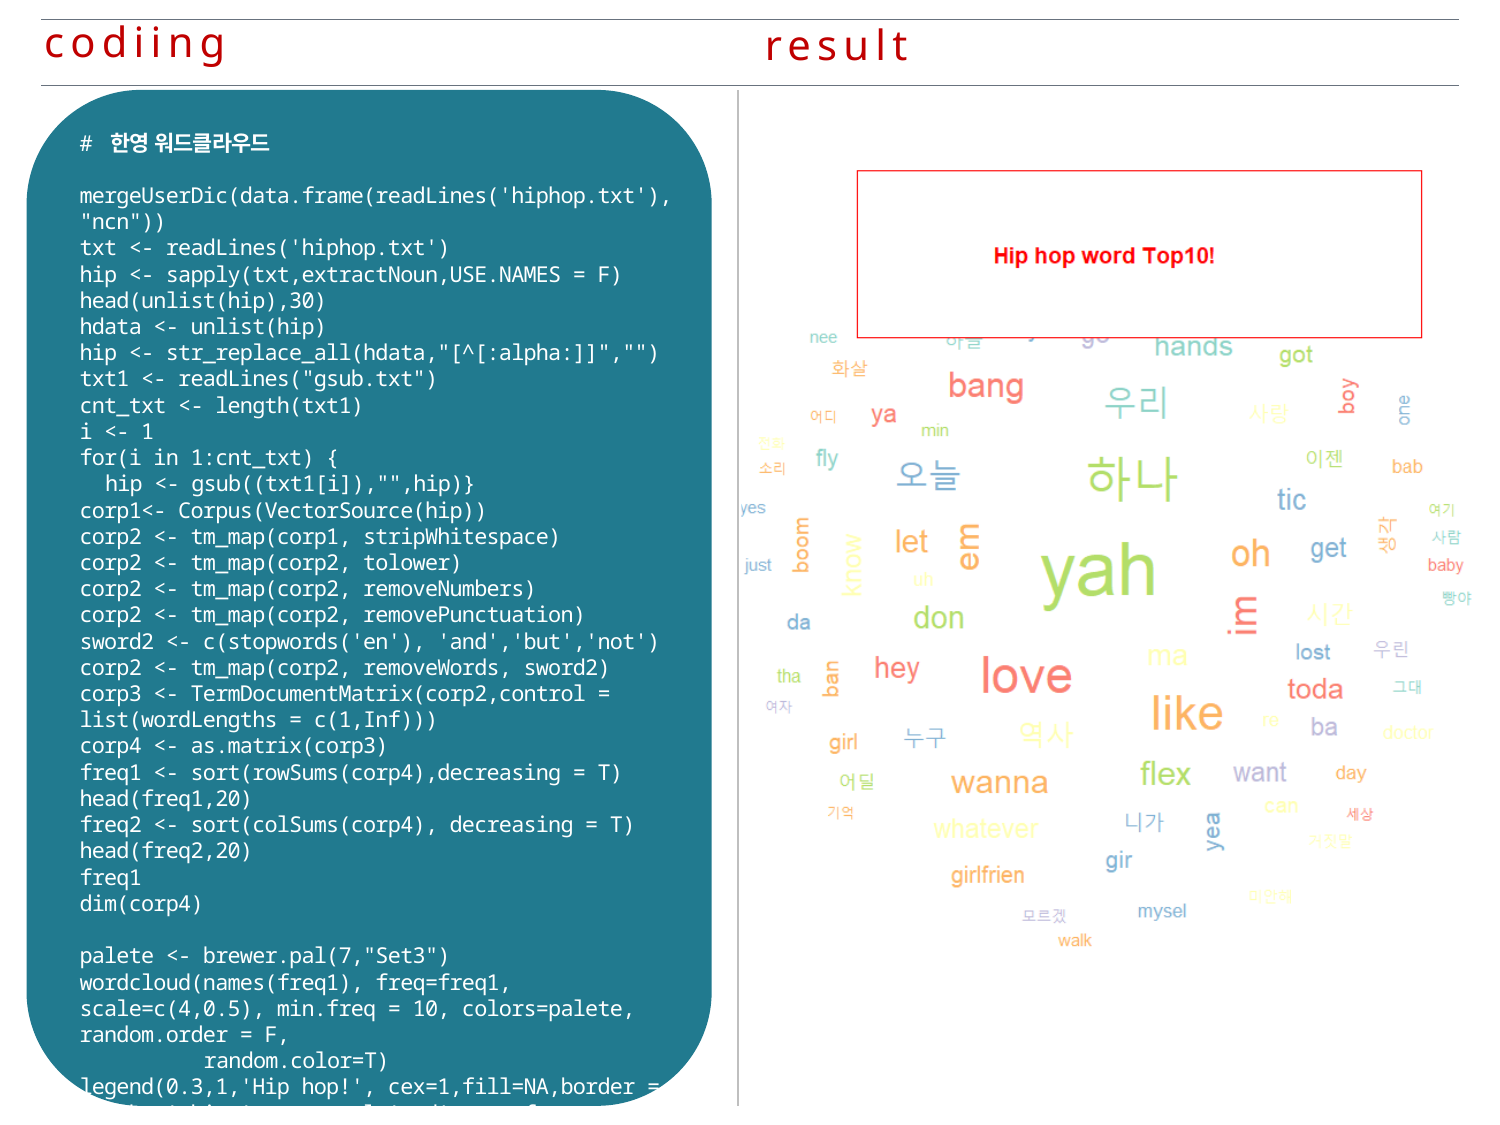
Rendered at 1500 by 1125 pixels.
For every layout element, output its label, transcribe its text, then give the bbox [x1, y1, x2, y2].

text_box [691, 135, 714, 1061]
text_box codiing [29, 14, 396, 75]
text_box # 한영 워드클라우드 mergeUserDic(data.frame(readLines('hiphop.txt'), "ncn")) txt <- readLines('hiphop.txt') hip <- sapply(txt,extractNoun,USE.NAMES = F) head(unlist(hip),30) hdata <- unlist(hip) hip <- str_replace_all(hdata,"[^[:alpha:]]","") txt1 <- readLines("gsub.txt") cnt_txt <- length(txt1) i <- 1 for(i in 1:cnt_txt) { hip <- gsub((txt1[i]),"",hip)} corp1<- Corpus(VectorSource(hip)) corp2 <- tm_map(corp1, stripWhitespace) corp2 <- tm_map(corp2, tolower) corp2 <- tm_map(corp2, removeNumbers) corp2 <- tm_map(corp2, removePunctuation) sword2 <- c(stopwords('en'), 'and','but','not') corp2 <- tm_map(corp2, removeWords, sword2) corp3 <- TermDocumentMatrix(corp2,control = list(wordLengths = c(1,Inf))) corp4 <- as.matrix(corp3) freq1 <- sort(rowSums(corp4),decreasing = T) head(freq1,20) freq2 <- sort(colSums(corp4), decreasing = T) head(freq2,20) freq1 dim(corp4) palete <- brewer.pal(7,"Set3") wordcloud(names(freq1), freq=freq1, scale=c(4,0.5), min.freq = 10, colors=palete, random.order = F, random.color=T) legend(0.3,1,'Hip hop!', cex=1,fill=NA,border = NA, bg='white', text.col='red',text.font = 2.2, box.col = 'red') [64, 121, 691, 1125]
text_box [24, 93, 679, 1079]
text_box result [750, 28, 1117, 77]
picture [740, 138, 1492, 1013]
